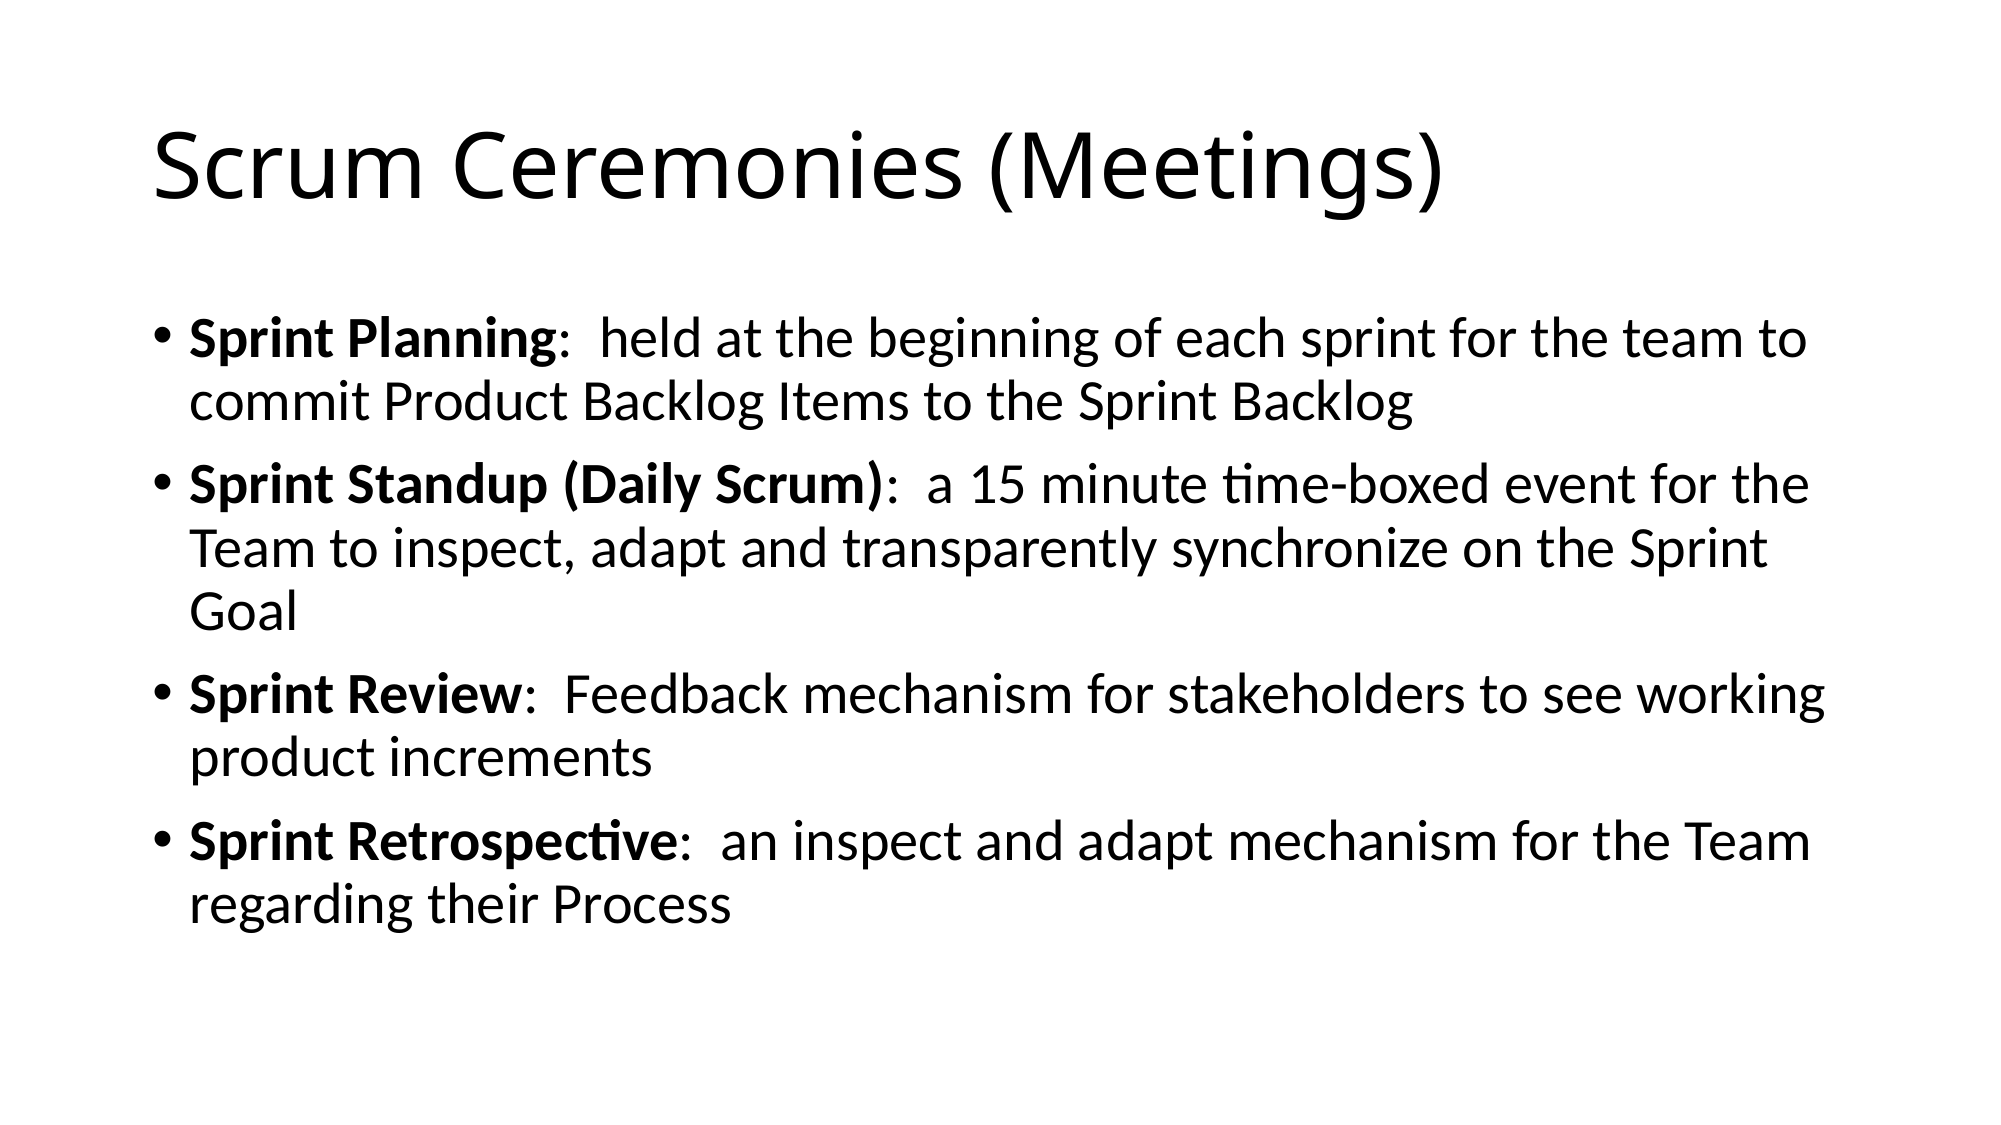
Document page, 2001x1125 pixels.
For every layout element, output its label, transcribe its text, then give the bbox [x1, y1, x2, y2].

list Sprint Planning: held at the beginning of each sprint for the team to commit Product Backlog Items to the Sprint Backlog Sprint Standup (Daily Scrum): a 15 minute time-boxed event for the Team to inspect, adapt and transparently synchronize on the Sprint Goal Sprint Review: Feedback mechanism for stakeholders to see working product increments Sprint Retrospective: an inspect and adapt mechanism for the Team regarding their Process [137, 299, 1863, 1014]
title Scrum Ceremonies (Meetings) [137, 59, 1863, 278]
